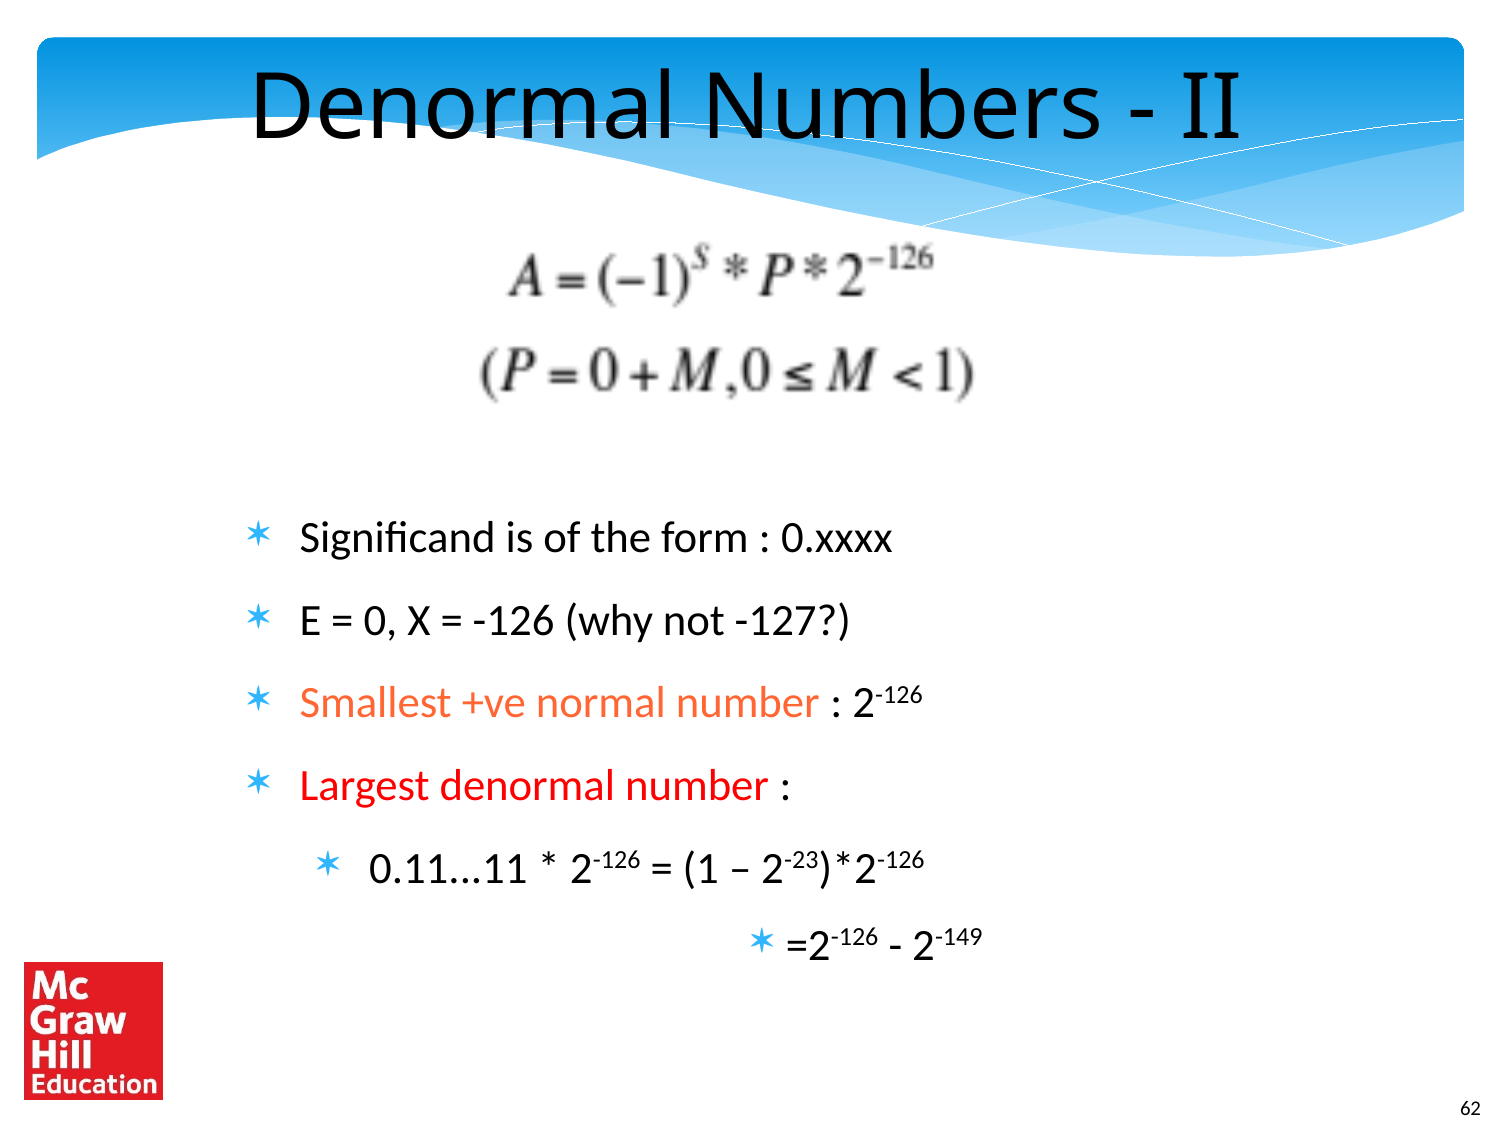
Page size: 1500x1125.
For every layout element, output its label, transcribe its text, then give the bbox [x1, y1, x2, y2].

list Significand is of the form : 0.xxxx E = 0, X = -126 (why not -127?) Smallest +ve normal number : 2-126 Largest denormal number : 0.11...11 * 2-126 = (1 – 2-23)*2-126 =2-126 - 2-149 [230, 507, 1500, 969]
title Denormal Numbers - II [137, 24, 1355, 179]
picture [24, 962, 163, 1101]
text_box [474, 337, 977, 413]
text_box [499, 232, 938, 317]
text_box 62 [1445, 1087, 1500, 1125]
